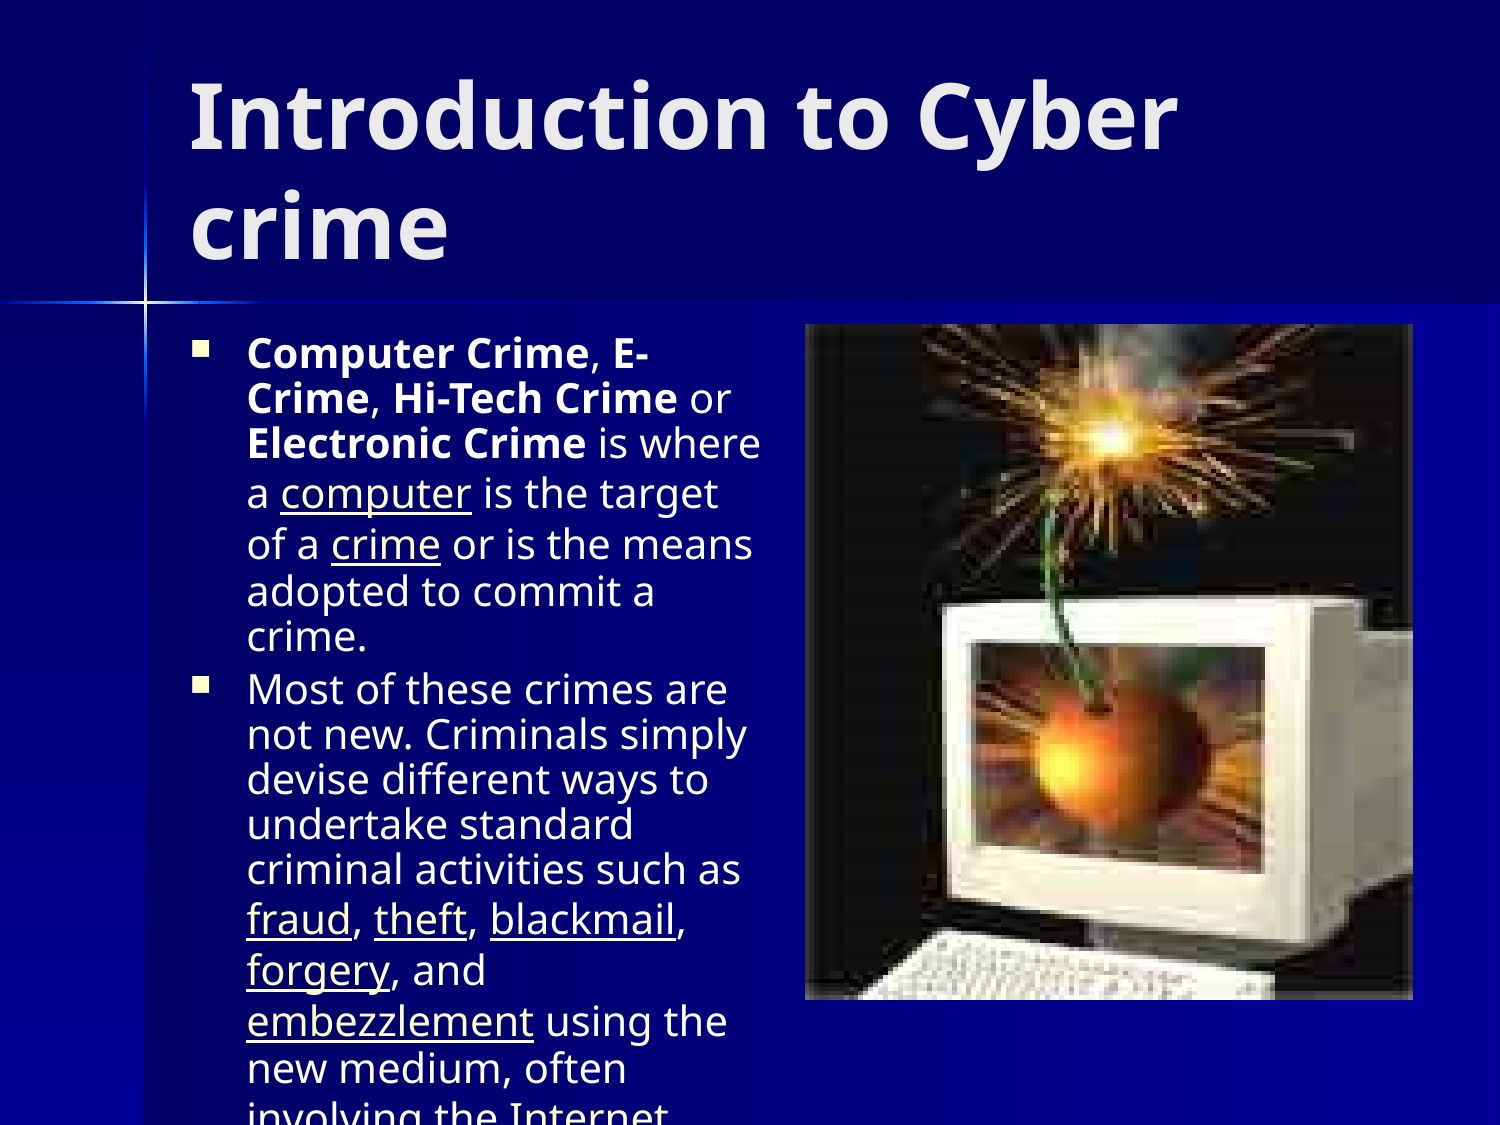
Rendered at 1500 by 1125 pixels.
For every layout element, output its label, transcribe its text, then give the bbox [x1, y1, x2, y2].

title Introduction to Cyber crime [174, 49, 1413, 286]
list Computer Crime, E-Crime, Hi-Tech Crime or Electronic Crime is where a computer is the target of a crime or is the means adopted to commit a crime. Most of these crimes are not new. Criminals simply devise different ways to undertake standard criminal activities such as fraud, theft, blackmail, forgery, and embezzlement using the new medium, often involving the Internet [174, 324, 783, 1001]
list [804, 324, 1413, 1001]
